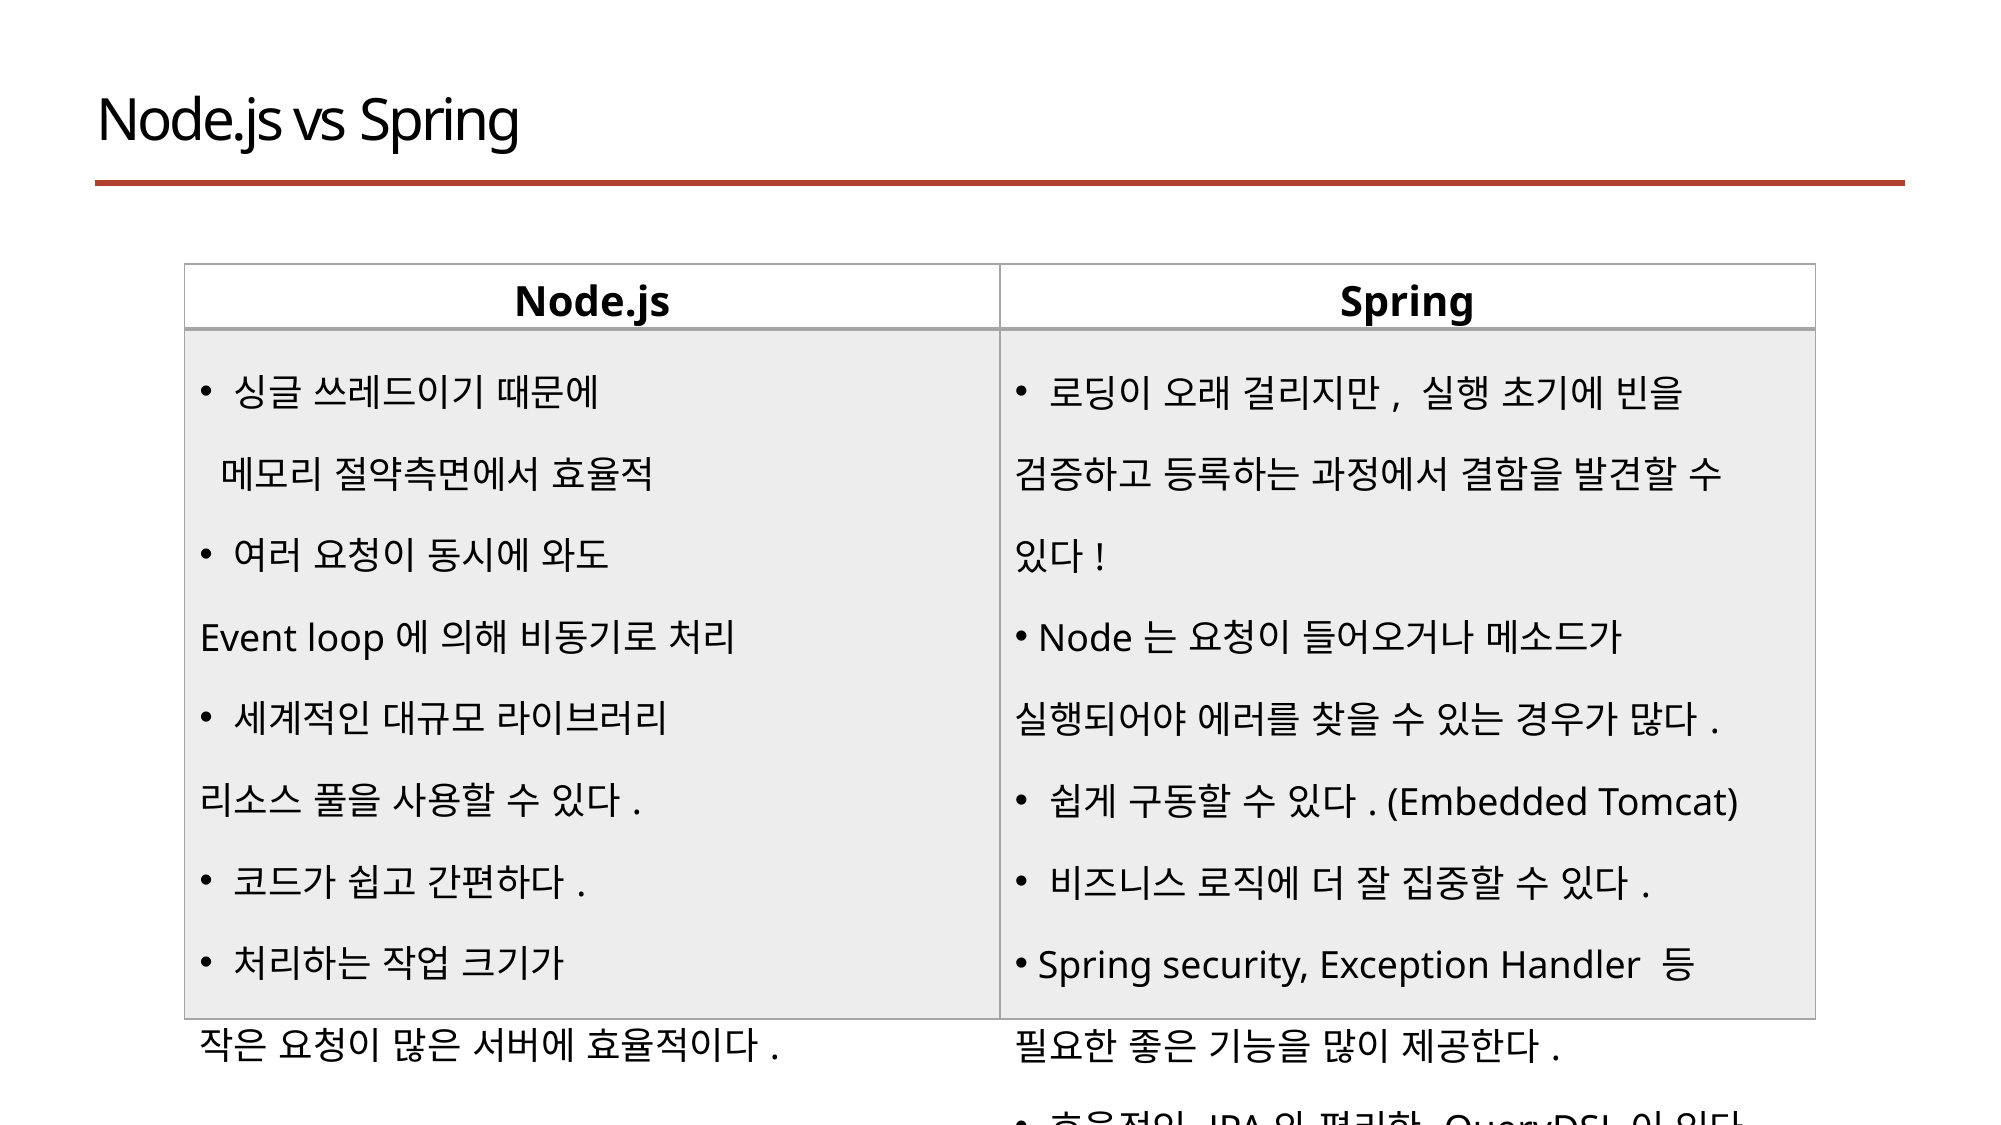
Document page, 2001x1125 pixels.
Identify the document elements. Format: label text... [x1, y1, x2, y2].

table_header Node.js [185, 265, 999, 327]
table_cell 로딩이 오래 걸리지만, 실행 초기에 빈을 검증하고 등록하는 과정에서 결함을 발견할 수 있다! Node는 요청이 들어오거나 메소드가 실행되어야 에러를 찾을 수 있는 경우가 많다. 쉽게 구동할 수 있다. (Embedded Tomcat) 비즈니스 로직에 더 잘 집중할 수 있다. Spring security, Exception Handler 등 필요한 좋은 기능을 많이 제공한다. 효율적인 JPA와 편리한 QueryDSL이 있다. [1001, 331, 1815, 1018]
text_box Node.js vs Spring [81, 75, 1550, 160]
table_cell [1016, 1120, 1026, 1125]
table_header Spring [1001, 265, 1815, 327]
table_cell 싱글 쓰레드이기 때문에 메모리 절약측면에서 효율적 여러 요청이 동시에 와도 Event loop에 의해 비동기로 처리 세계적인 대규모 라이브러리 리소스 풀을 사용할 수 있다. 코드가 쉽고 간편하다. 처리하는 작업 크기가 작은 요청이 많은 서버에 효율적이다. [185, 331, 999, 1018]
